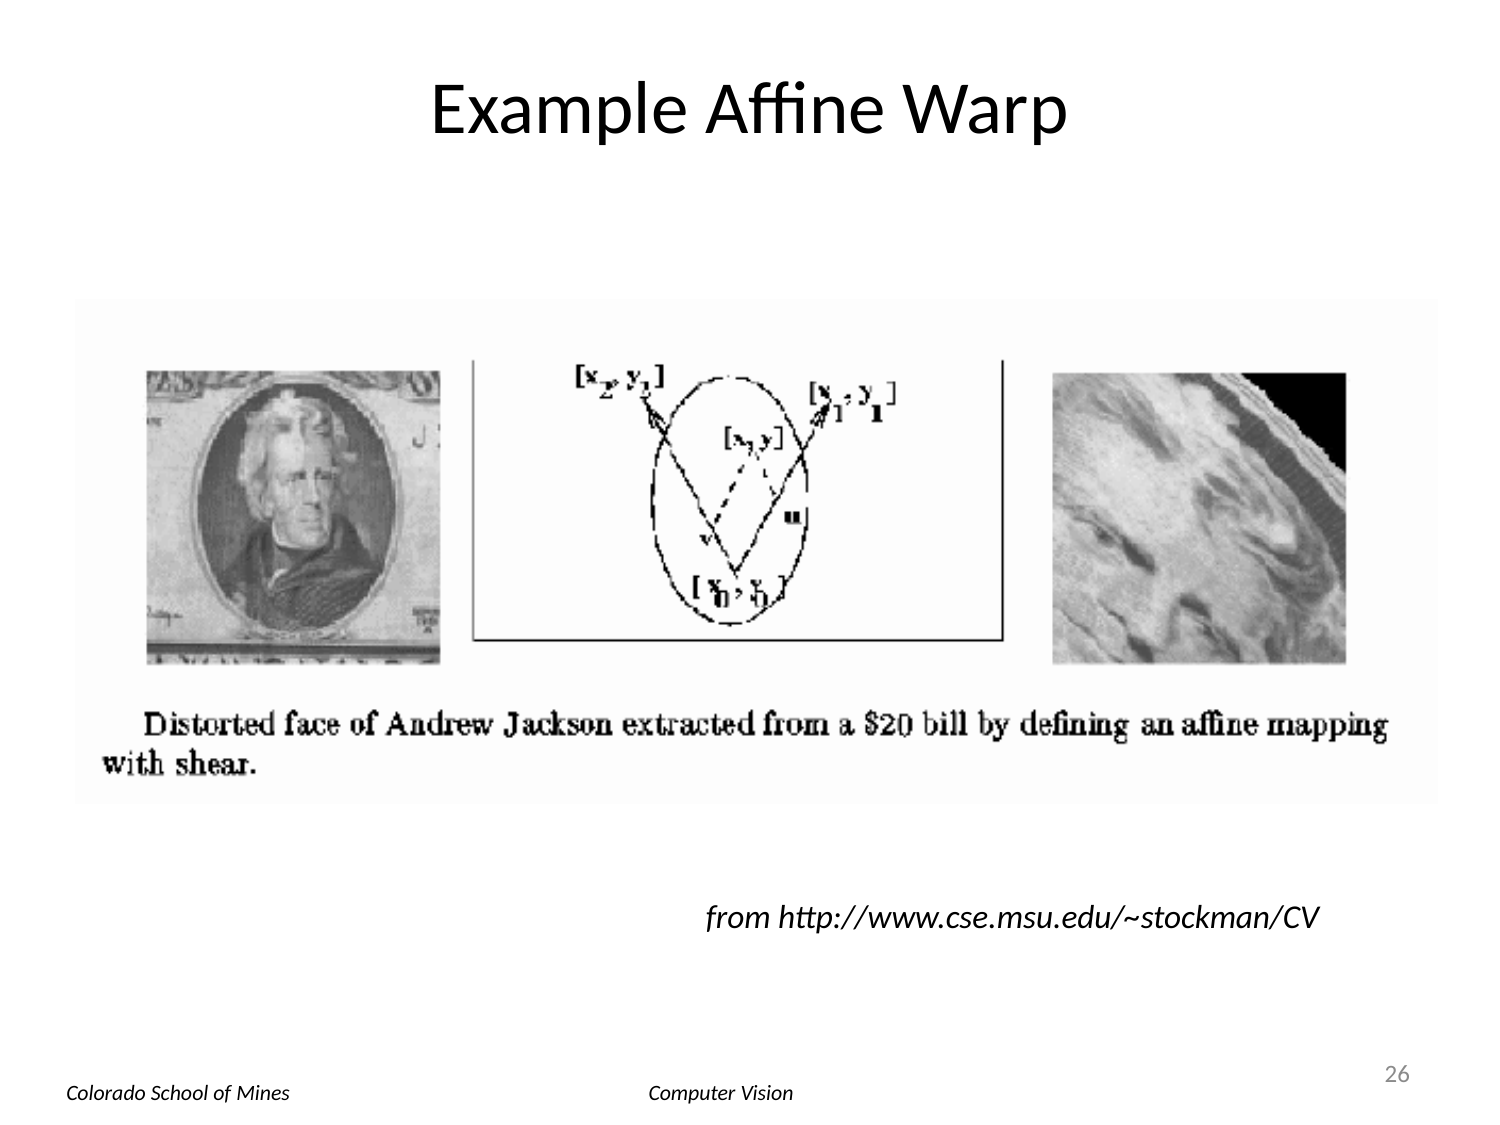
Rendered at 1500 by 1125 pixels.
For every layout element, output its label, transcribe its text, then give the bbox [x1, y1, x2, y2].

picture [74, 299, 1438, 804]
text_box Example Affine Warp [74, 45, 1425, 163]
text_box ‹#› [1074, 1042, 1425, 1103]
text_box from http://www.cse.msu.edu/~stockman/CV [691, 887, 1443, 982]
